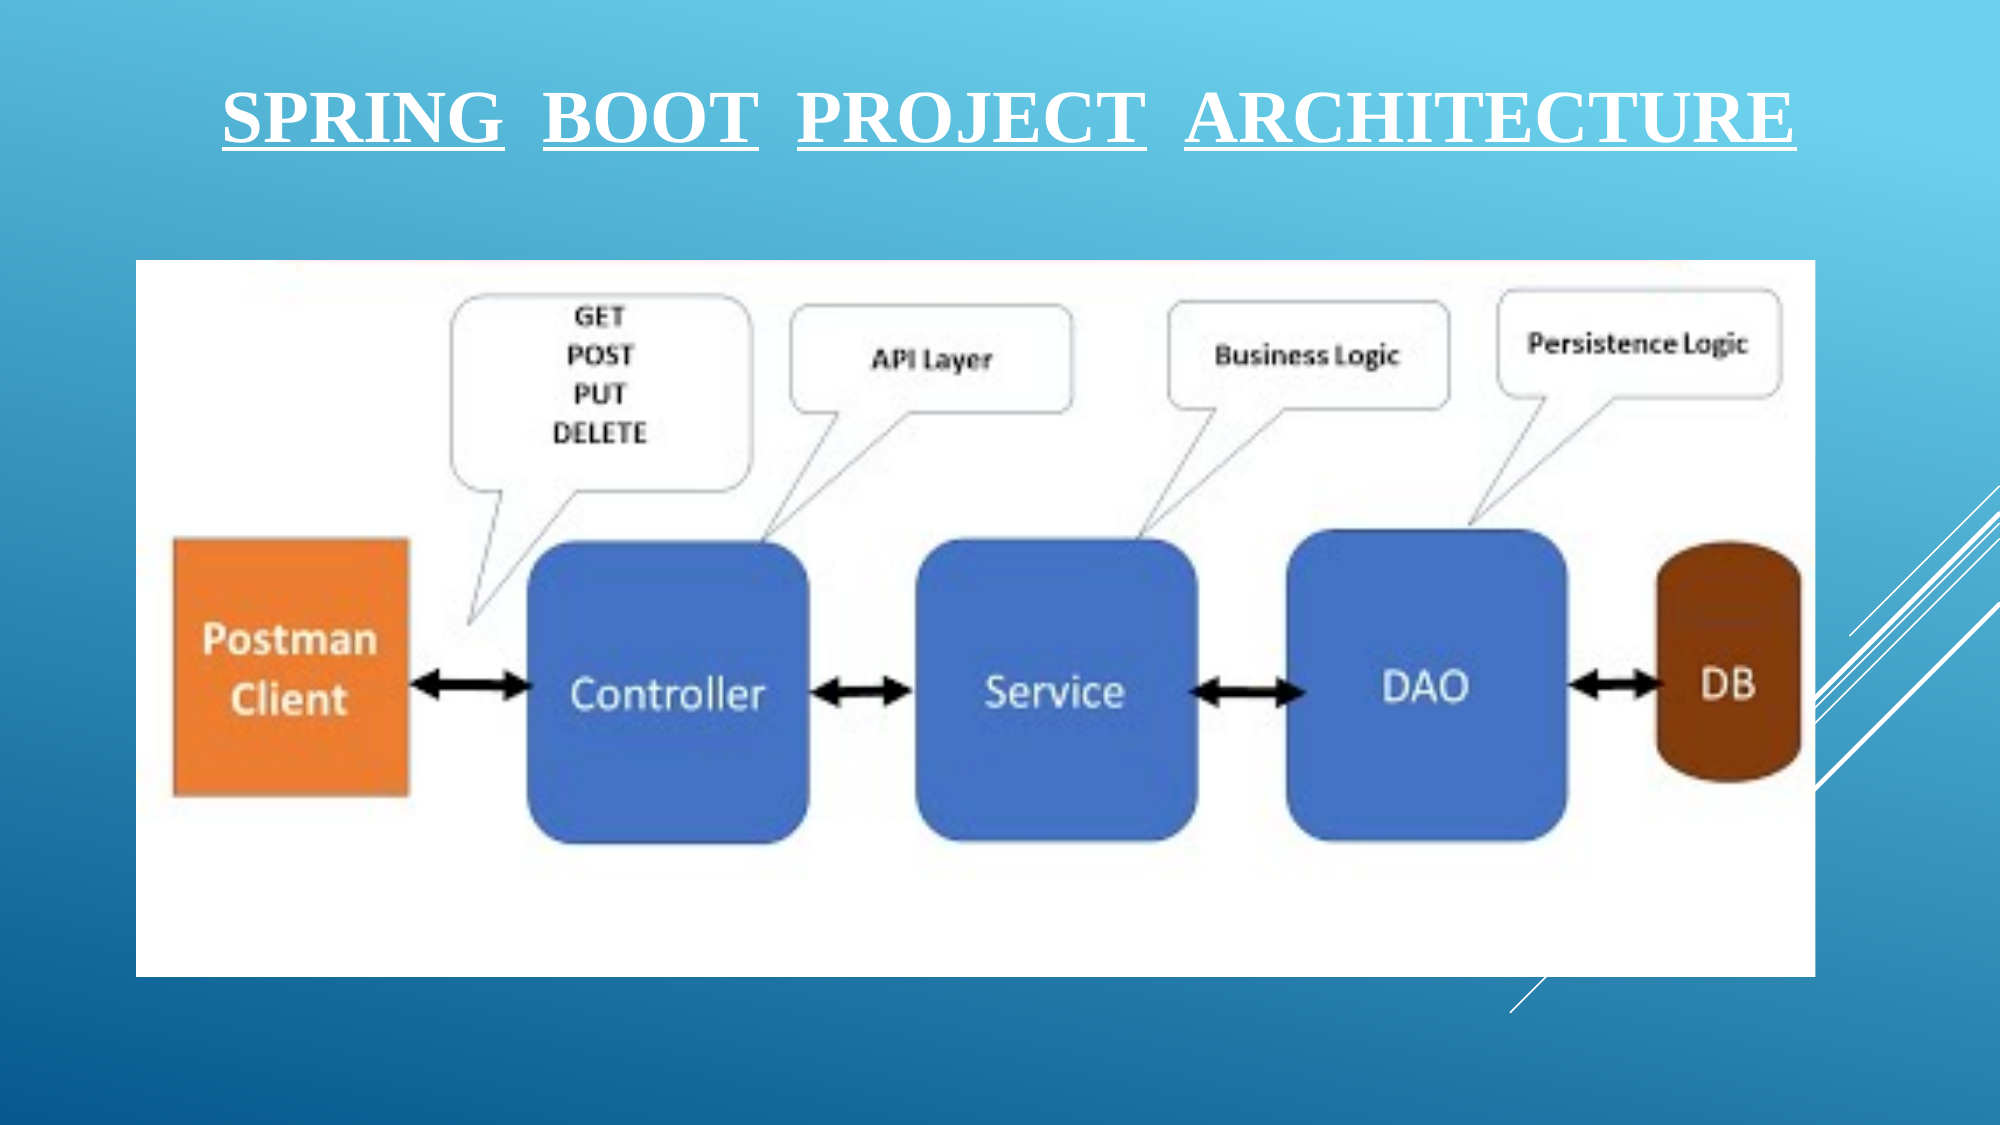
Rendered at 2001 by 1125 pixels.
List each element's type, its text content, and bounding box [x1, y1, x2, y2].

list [135, 260, 1816, 977]
title SPRING BOOT PROJECT ARCHITECTURE [206, 28, 1816, 197]
